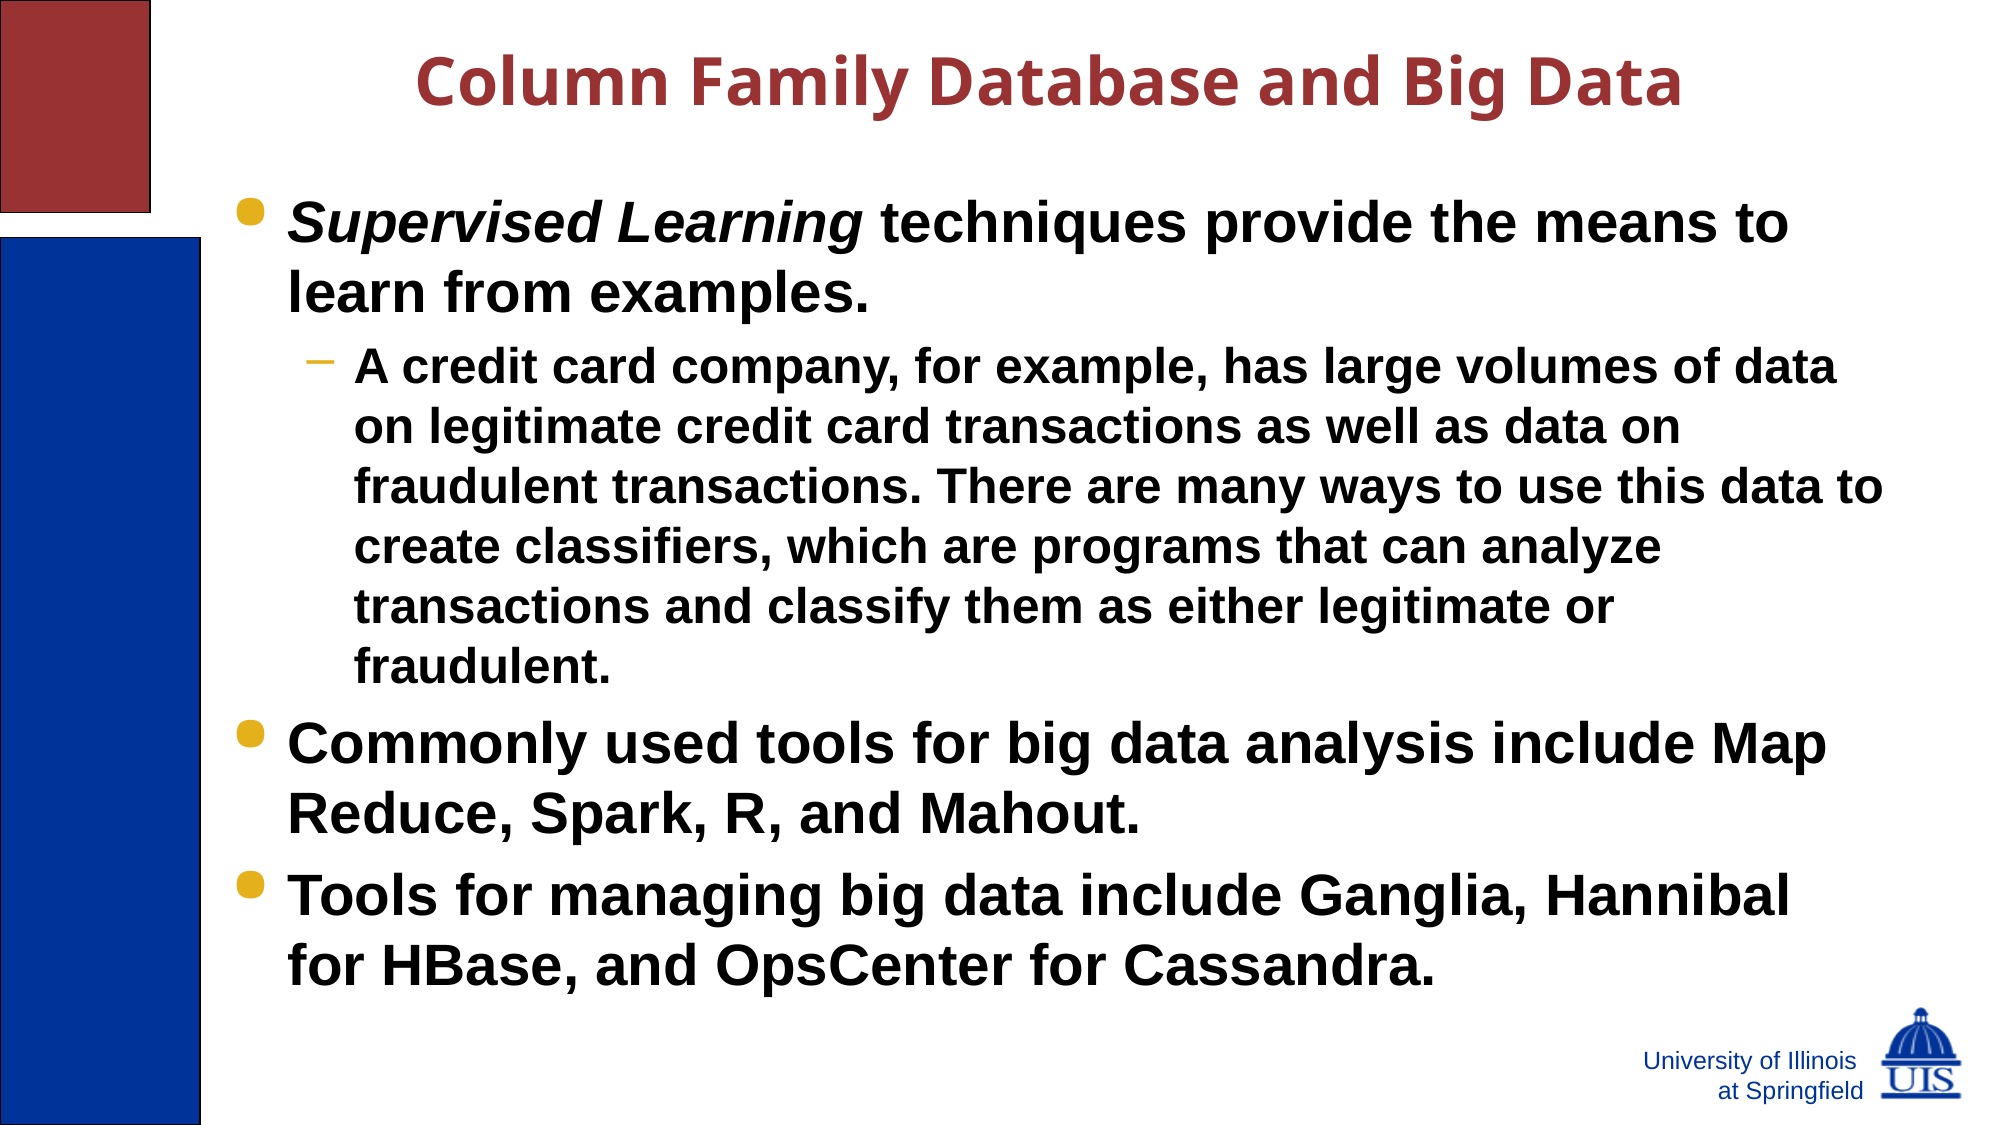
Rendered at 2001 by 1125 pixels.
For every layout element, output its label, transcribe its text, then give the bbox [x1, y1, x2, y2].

title Column Family Database and Big Data [200, 45, 1900, 113]
list Supervised Learning techniques provide the means to learn from examples. A credit card company, for example, has large volumes of data on legitimate credit card transactions as well as data on fraudulent transactions. There are many ways to use this data to create classifiers, which are programs that can analyze transactions and classify them as either legitimate or fraudulent. Commonly used tools for big data analysis include Map Reduce, Spark, R, and Mahout. Tools for managing big data include Ganglia, Hannibal for HBase, and OpsCenter for Cassandra. [216, 176, 1901, 1032]
picture [1879, 1006, 1964, 1102]
